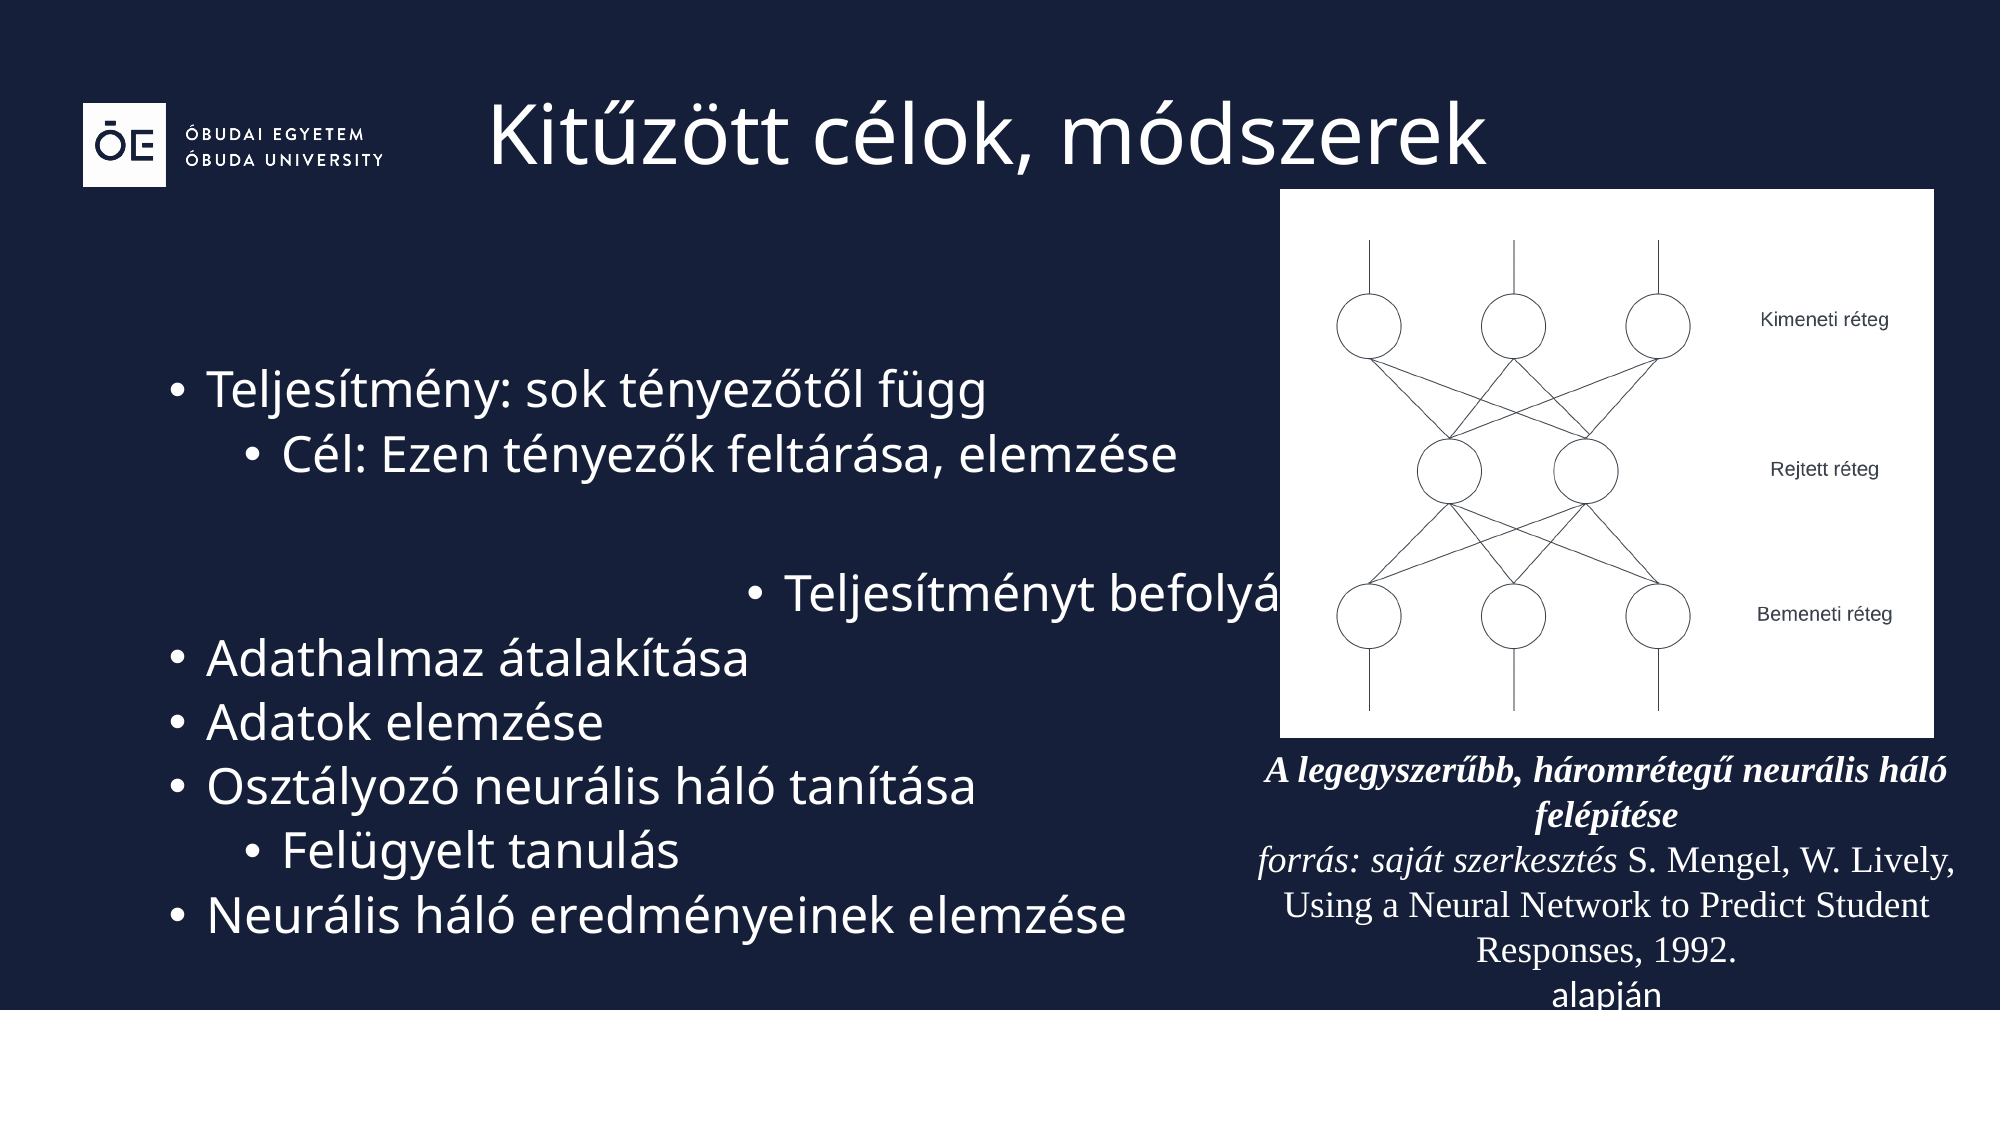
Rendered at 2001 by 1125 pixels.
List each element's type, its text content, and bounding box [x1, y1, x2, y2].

text_box A legegyszerűbb, háromrétegű neurális háló felépítése forrás: saját szerkesztés S. Mengel, W. Lively, Using a Neural Network to Predict Student Responses, 1992. alapján [1196, 737, 2000, 1022]
list Diákok élete Teljesítmény: sok tényezőtől függ Cél: Ezen tényezők feltárása, elemzése Teljesítményt befolyásoló tényezők vizsgálata Adathalmaz átalakítása Adatok elemzése Osztályozó neurális háló tanítása Felügyelt tanulás Neurális háló eredményeinek elemzése [78, 263, 1280, 982]
text_box Kitűzött célok, módszerek [471, 85, 1558, 202]
picture [1280, 189, 1934, 738]
